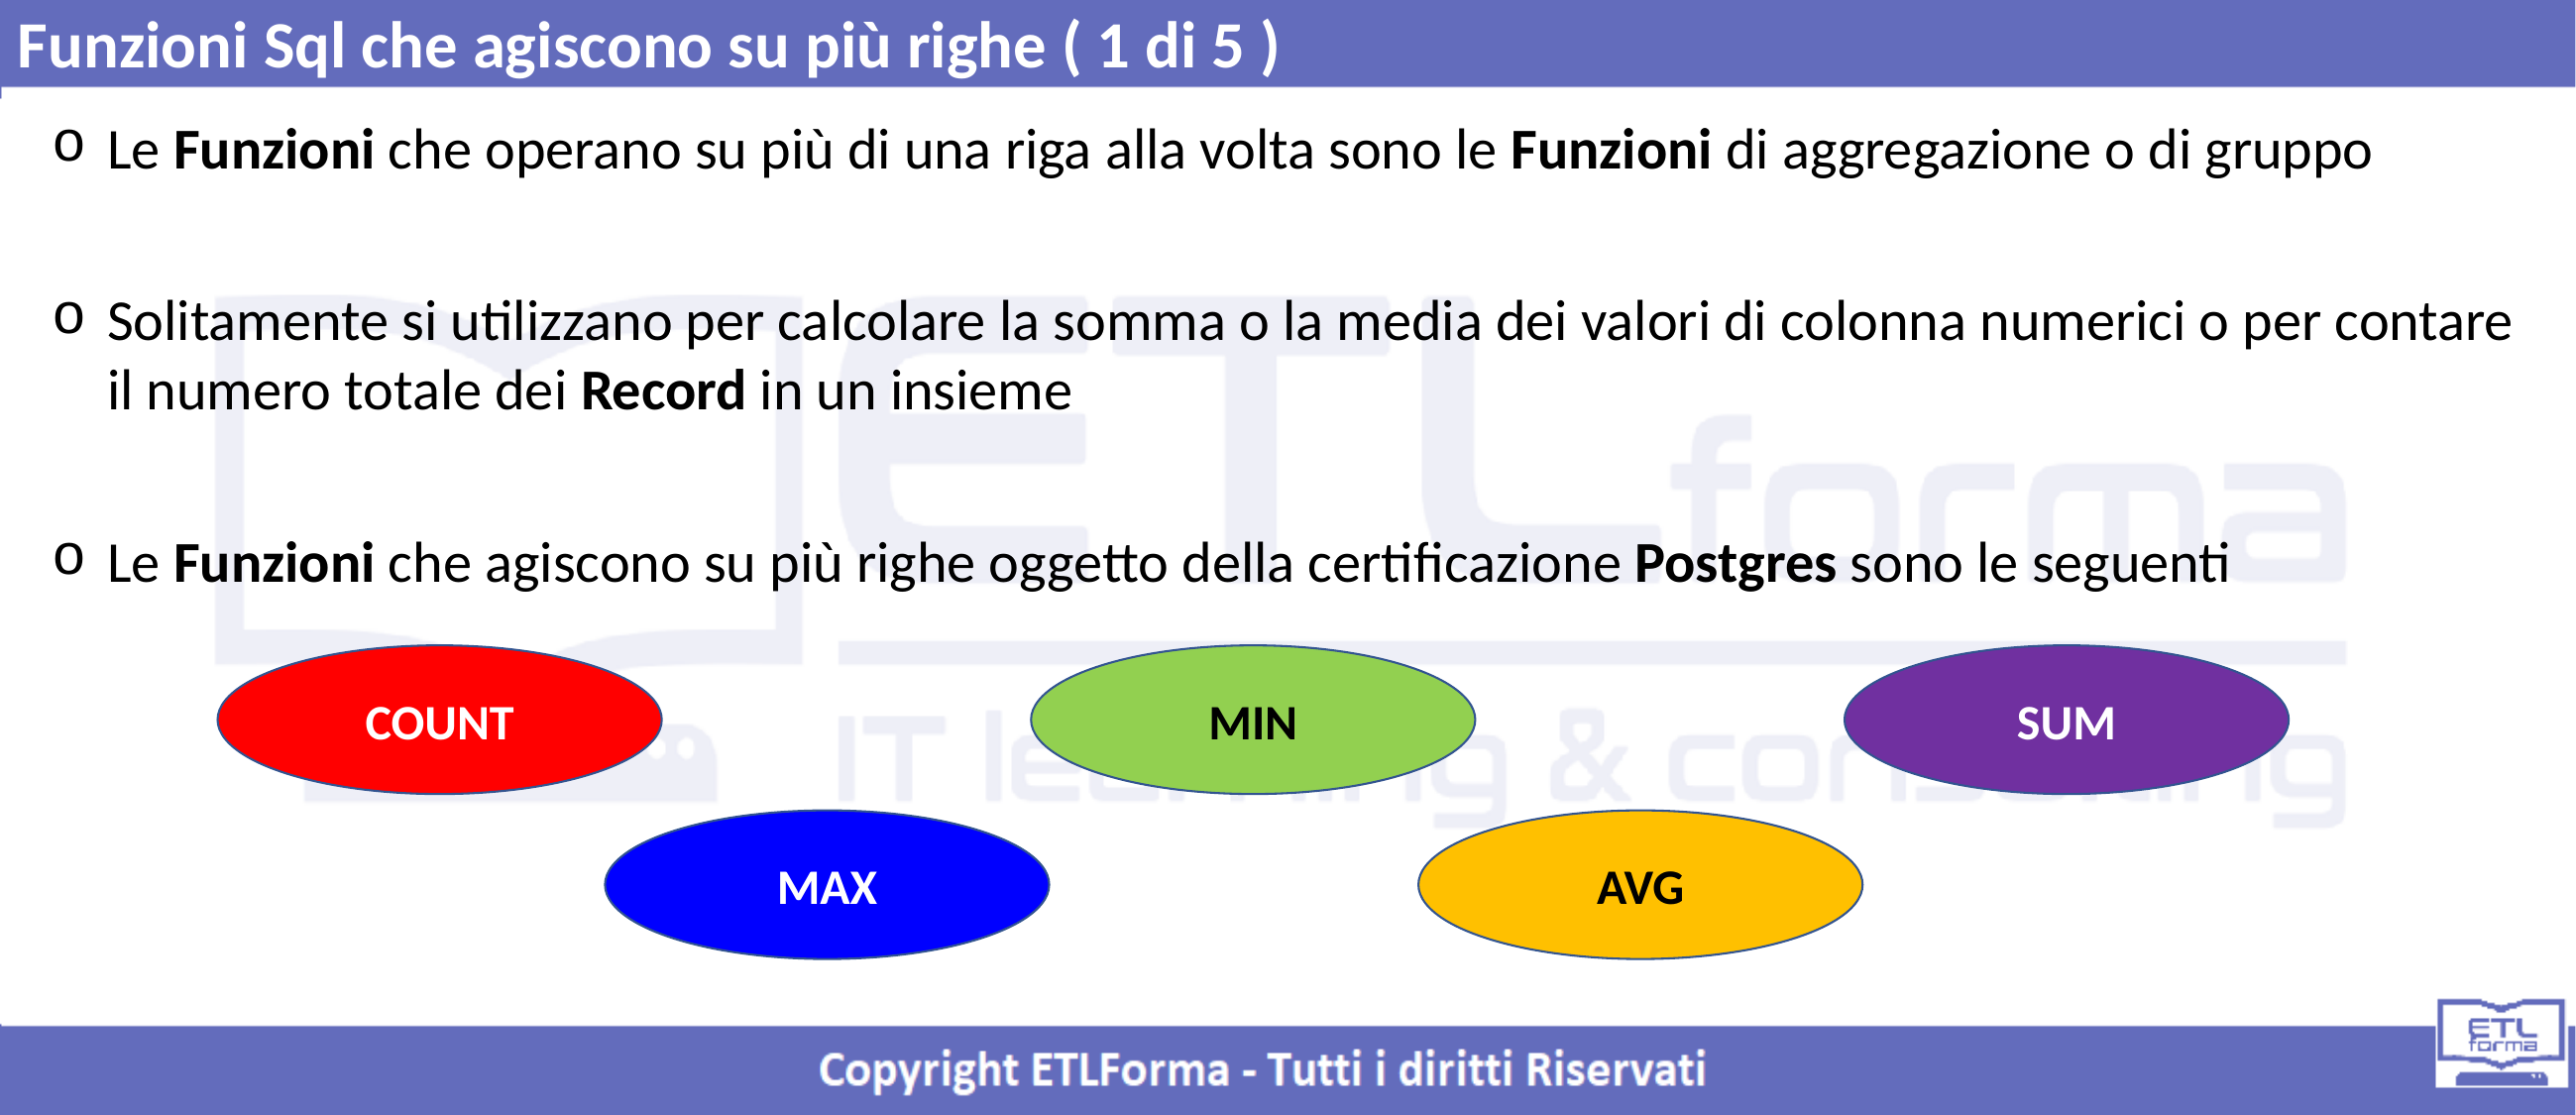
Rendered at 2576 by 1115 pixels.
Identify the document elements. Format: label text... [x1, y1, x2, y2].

text_box MIN [1030, 644, 1477, 796]
text_box MAX [604, 809, 1051, 960]
text_box Le Funzioni che operano su più di una riga alla volta sono le Funzioni di aggregazione o di gruppo Solitamente si utilizzano per calcolare la somma o la media dei valori di colonna numerici o per contare il numero totale dei Record in un insieme Le Funzioni che agiscono su più righe oggetto della certificazione Postgres sono le seguenti [18, 105, 2527, 600]
text_box SUM [1843, 644, 2291, 796]
text_box AVG [1417, 809, 1864, 960]
text_box Funzioni Sql che agiscono su più righe ( 1 di 5 ) [3, 0, 2552, 65]
text_box COUNT [216, 644, 663, 796]
